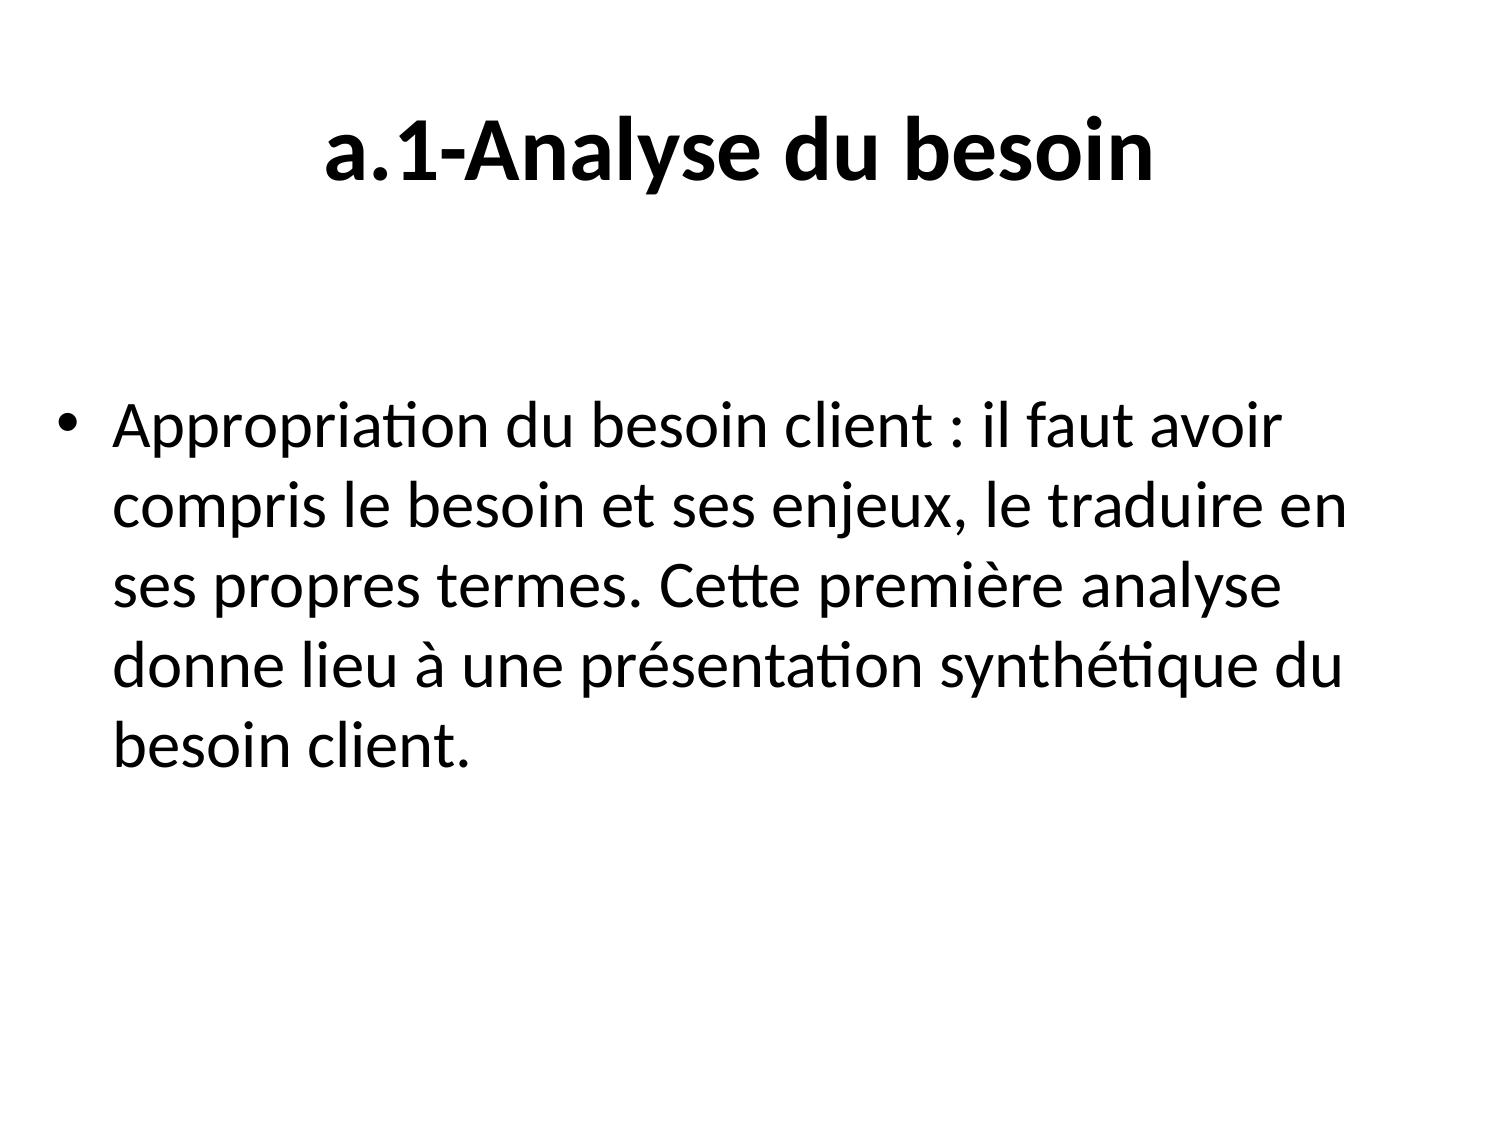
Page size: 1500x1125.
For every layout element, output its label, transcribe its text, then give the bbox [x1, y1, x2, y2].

title a.1-Analyse du besoin [64, 66, 1416, 221]
list Appropriation du besoin client : il faut avoir compris le besoin et ses enjeux, le traduire en ses propres termes. Cette première analyse donne lieu à une présentation synthétique du besoin client. [41, 373, 1404, 721]
